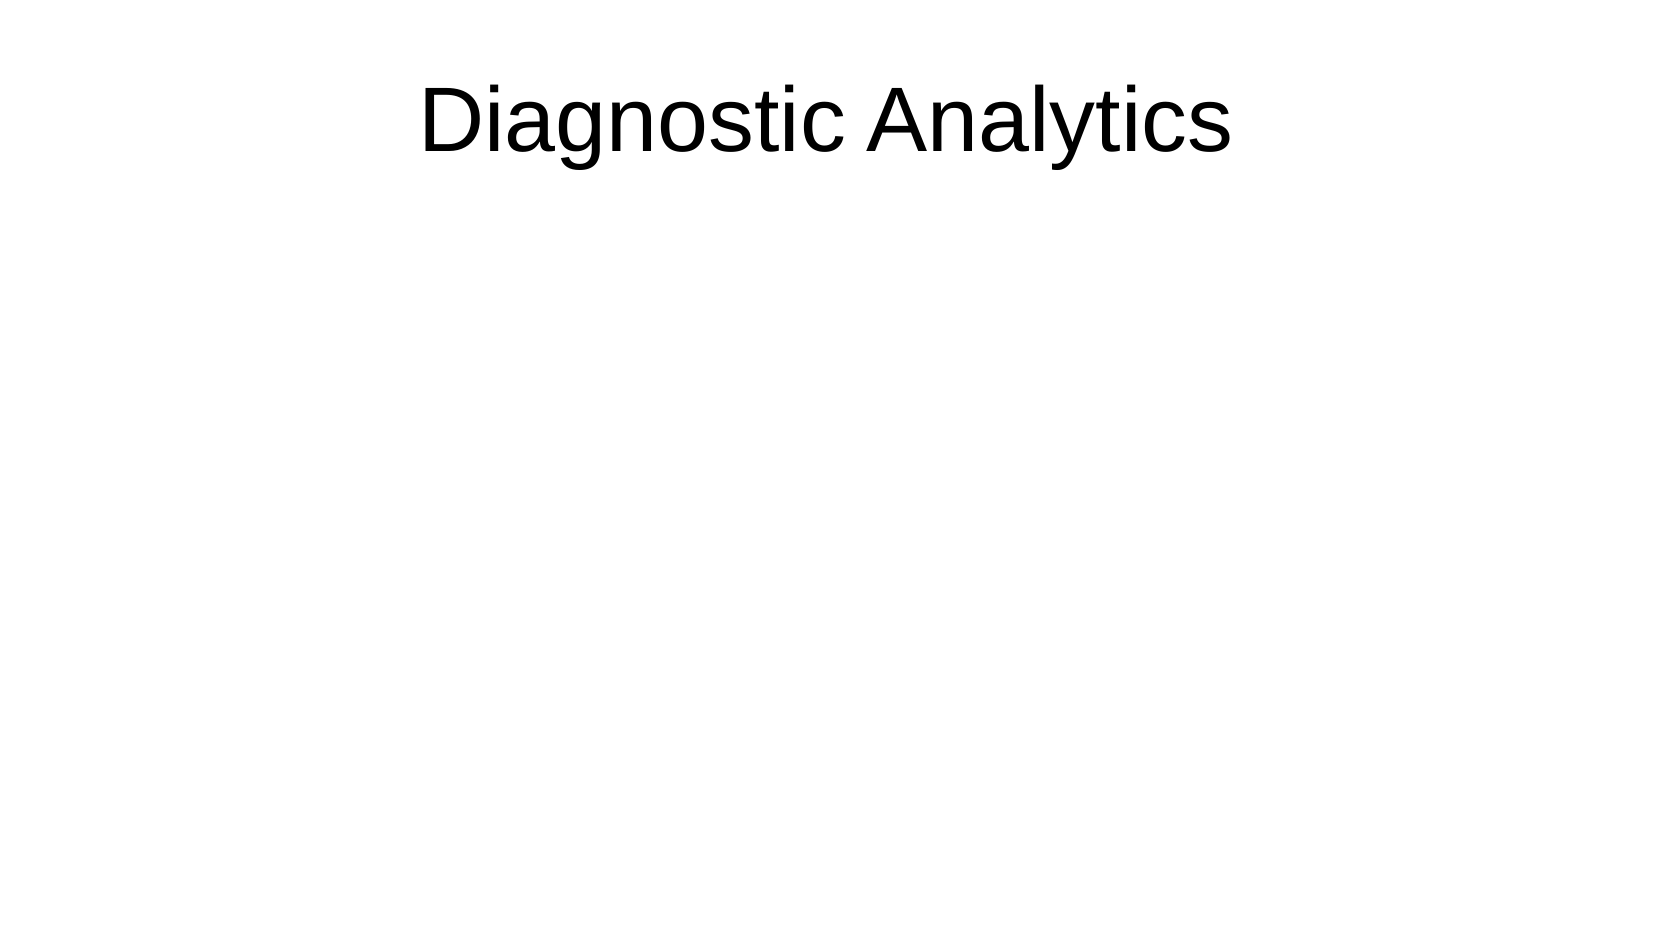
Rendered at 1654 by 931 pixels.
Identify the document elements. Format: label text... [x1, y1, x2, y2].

text_box Diagnostic Analytics [82, 37, 1571, 193]
